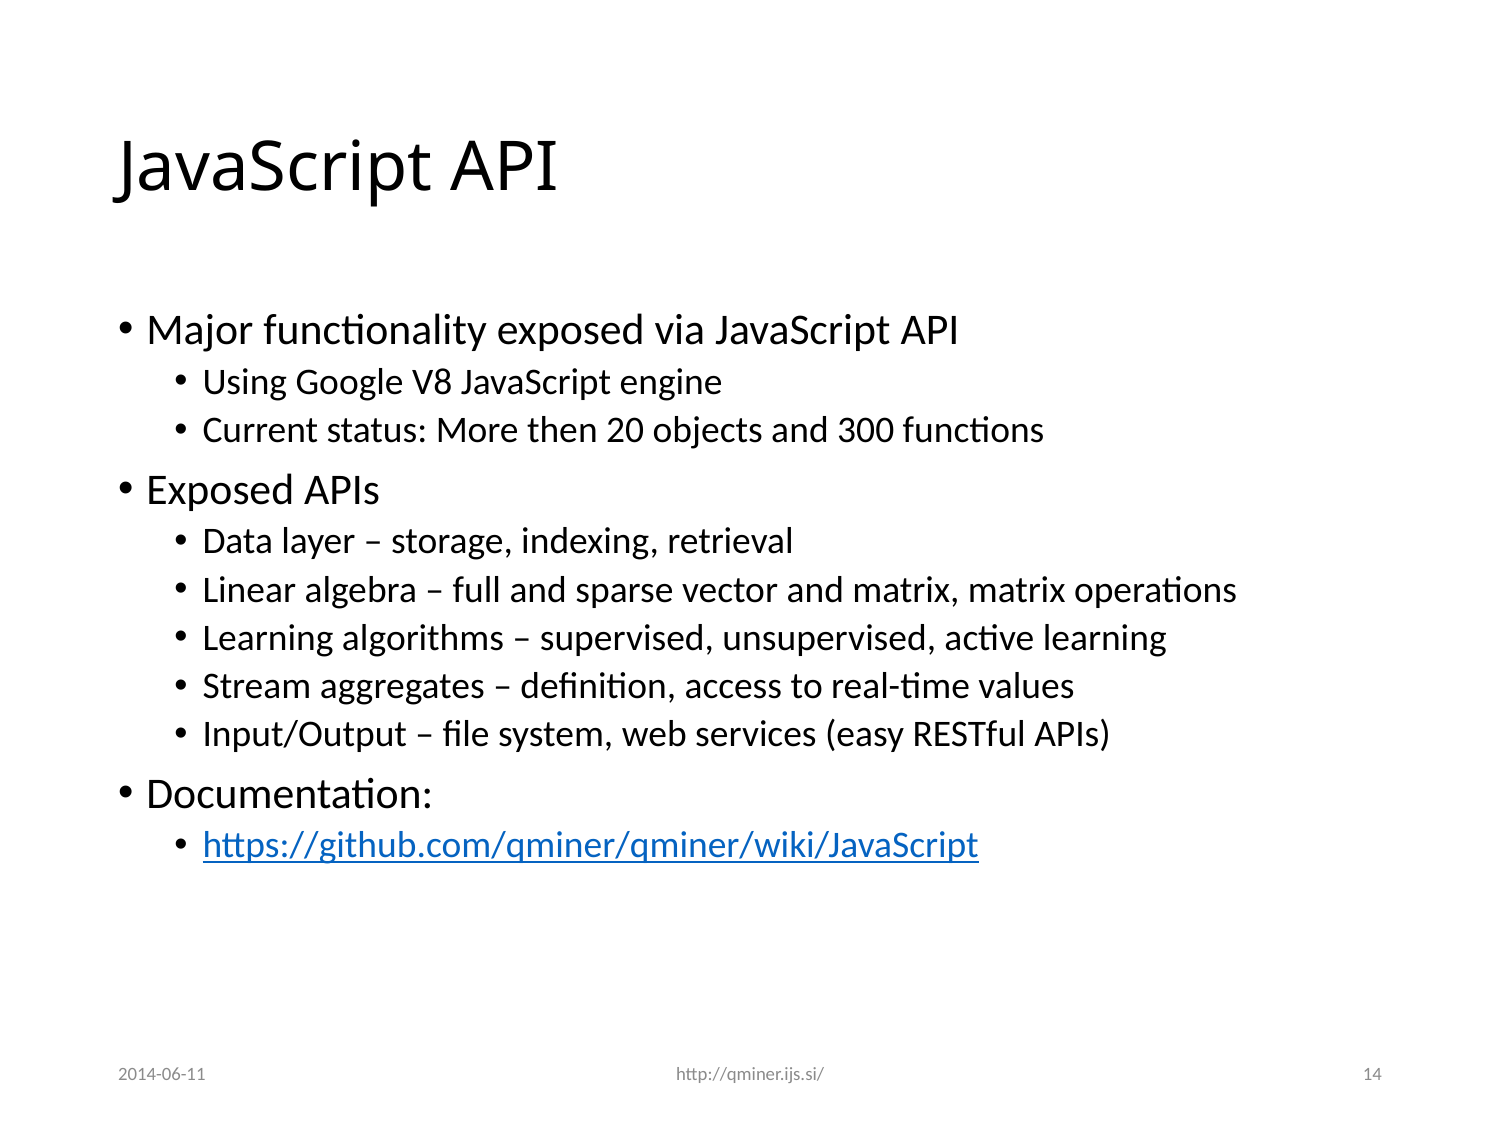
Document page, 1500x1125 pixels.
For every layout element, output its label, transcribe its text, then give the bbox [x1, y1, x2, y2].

footer http://qminer.ijs.si/ [496, 1042, 1004, 1103]
slide_number 14 [1059, 1042, 1397, 1103]
list Major functionality exposed via JavaScript API Using Google V8 JavaScript engine Current status: More then 20 objects and 300 functions Exposed APIs Data layer – storage, indexing, retrieval Linear algebra – full and sparse vector and matrix, matrix operations Learning algorithms – supervised, unsupervised, active learning Stream aggregates – definition, access to real-time values Input/Output – file system, web services (easy RESTful APIs) Documentation: https://github.com/qminer/qminer/wiki/JavaScript [103, 299, 1397, 1014]
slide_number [103, 1042, 441, 1103]
title JavaScript API [103, 59, 1397, 278]
